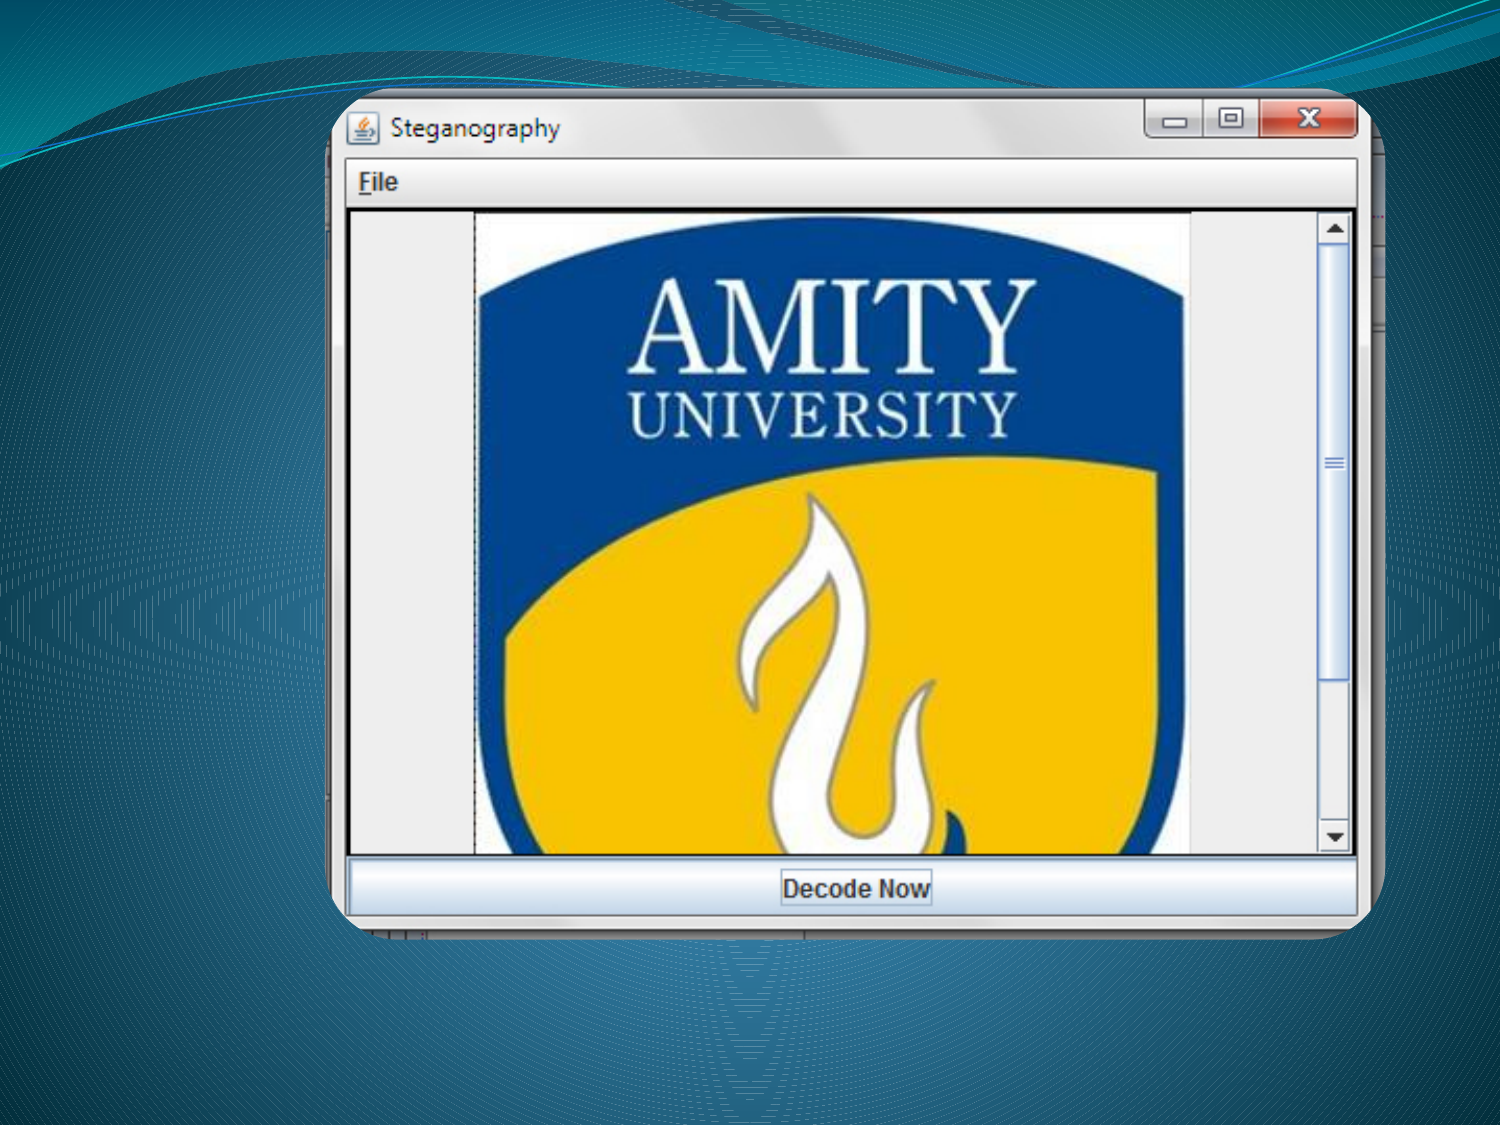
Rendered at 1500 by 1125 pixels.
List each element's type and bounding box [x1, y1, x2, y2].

picture [324, 87, 1386, 940]
